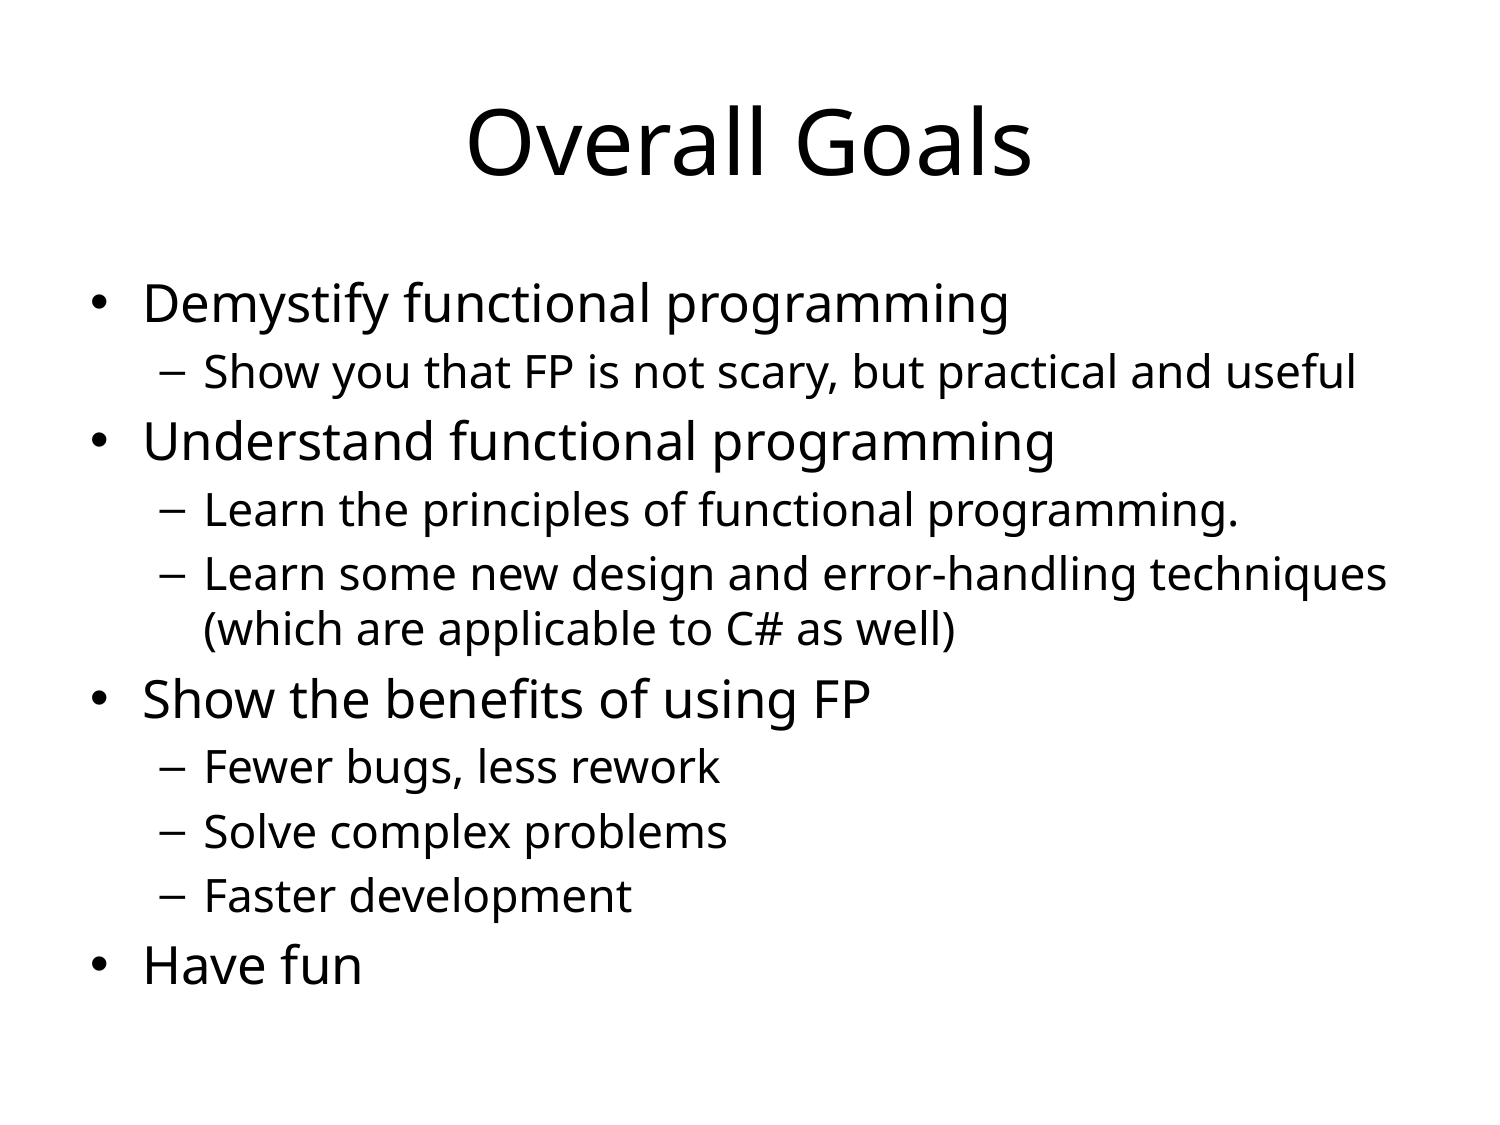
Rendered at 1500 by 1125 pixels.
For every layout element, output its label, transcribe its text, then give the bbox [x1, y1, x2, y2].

list Demystify functional programming Show you that FP is not scary, but practical and useful Understand functional programming Learn the principles of functional programming. Learn some new design and error-handling techniques (which are applicable to C# as well) Show the benefits of using FP Fewer bugs, less rework Solve complex problems Faster development Have fun [75, 262, 1425, 1005]
title Overall Goals [75, 45, 1425, 233]
